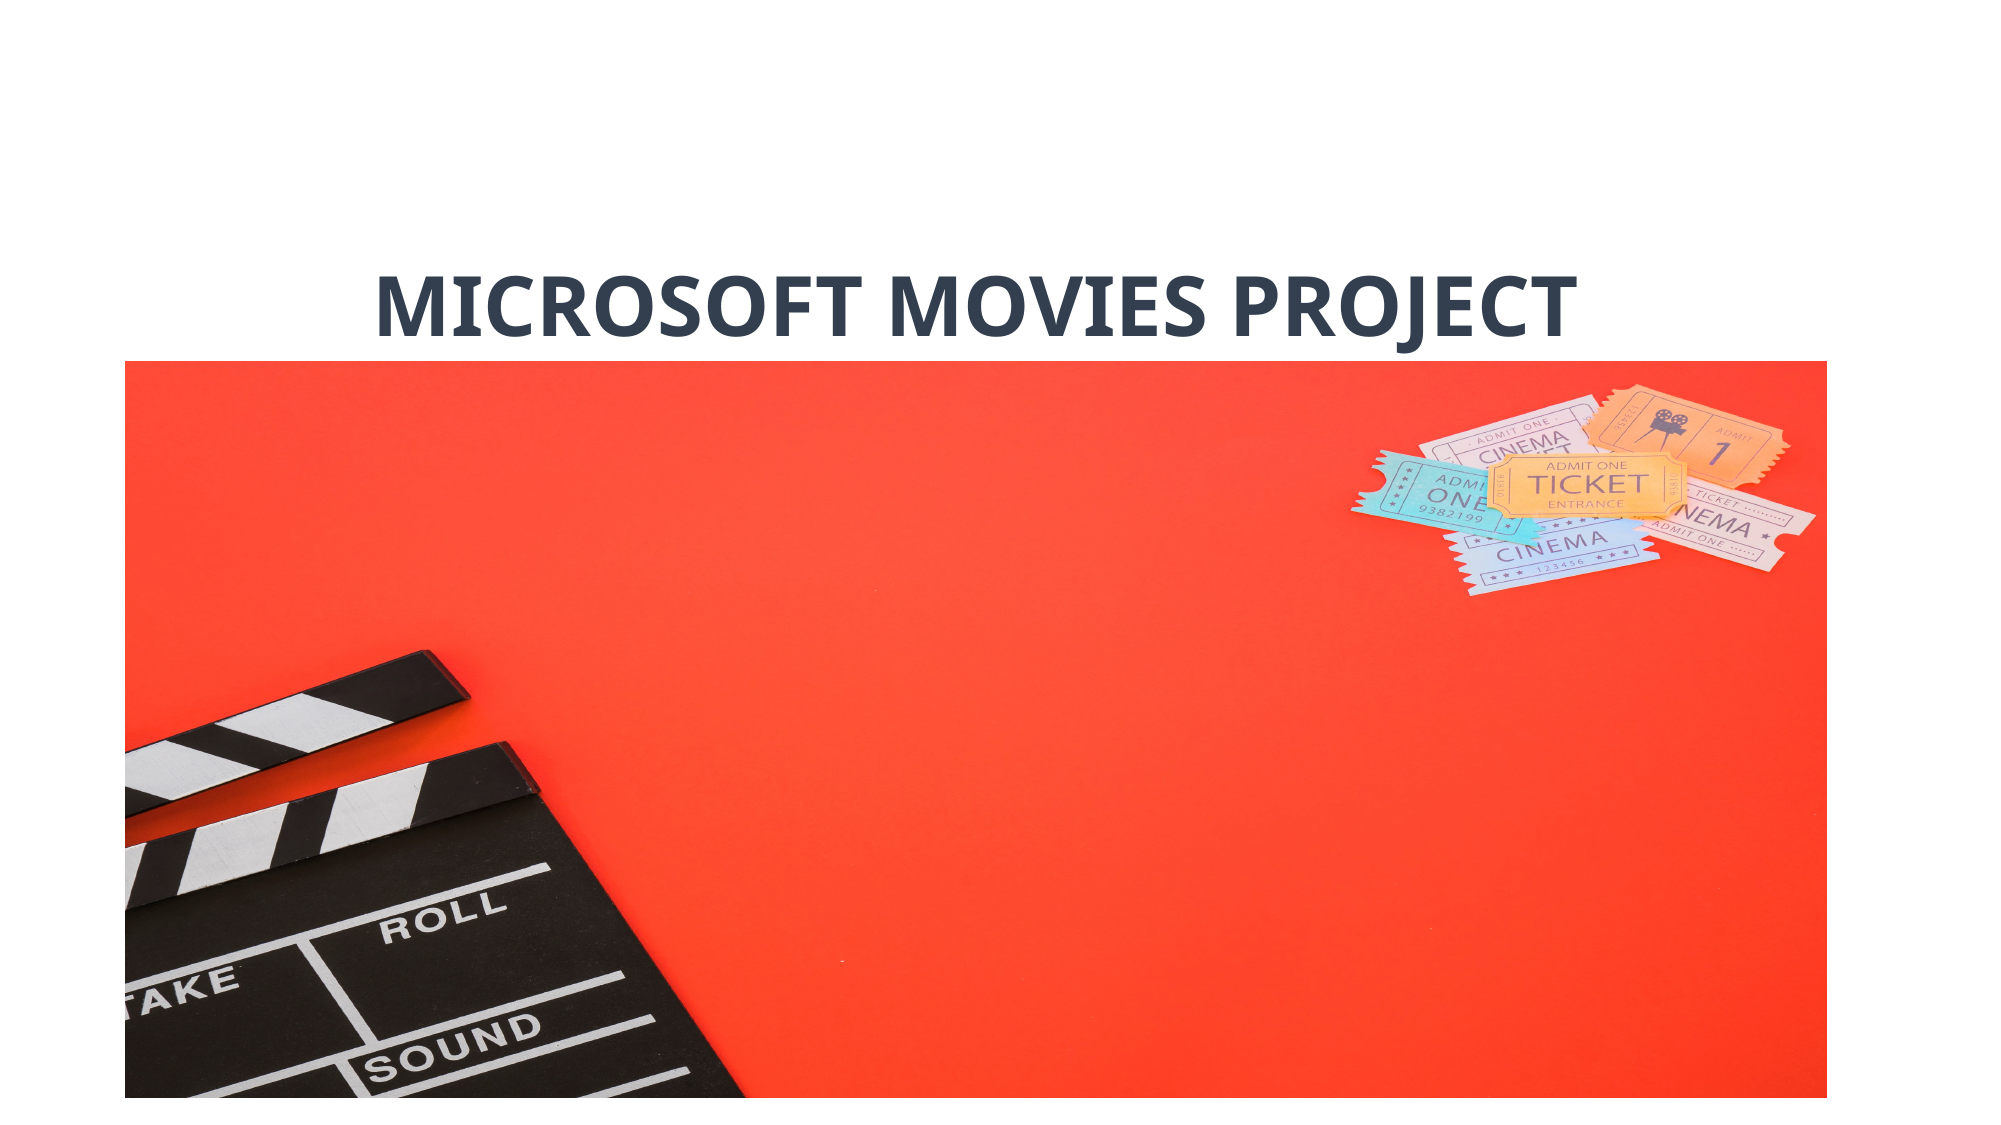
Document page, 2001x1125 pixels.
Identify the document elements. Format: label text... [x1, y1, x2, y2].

title MICROSOFT MOVIES PROJECT [125, 184, 1827, 361]
picture [125, 361, 1827, 1098]
